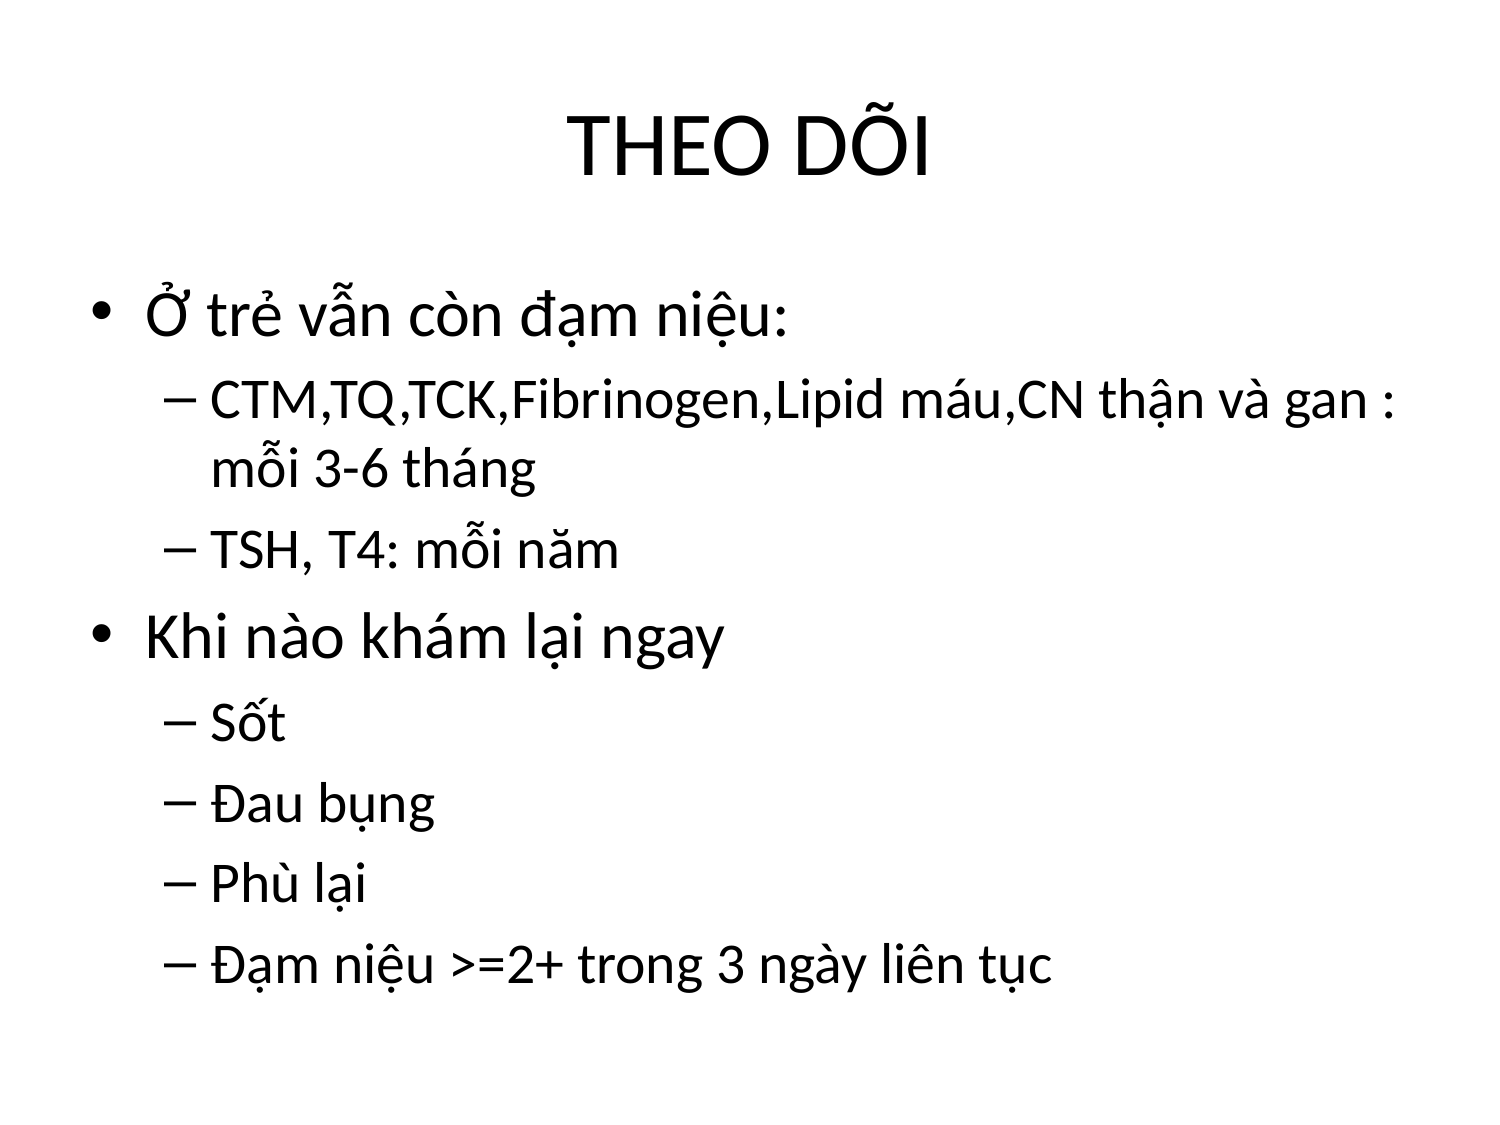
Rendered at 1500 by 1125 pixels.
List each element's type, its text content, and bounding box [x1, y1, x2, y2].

title THEO DÕI [75, 45, 1425, 233]
list Ở trẻ vẫn còn đạm niệu: CTM,TQ,TCK,Fibrinogen,Lipid máu,CN thận và gan : mỗi 3-6 tháng TSH, T4: mỗi năm Khi nào khám lại ngay Sốt Đau bụng Phù lại Đạm niệu >=2+ trong 3 ngày liên tục [75, 262, 1425, 1005]
